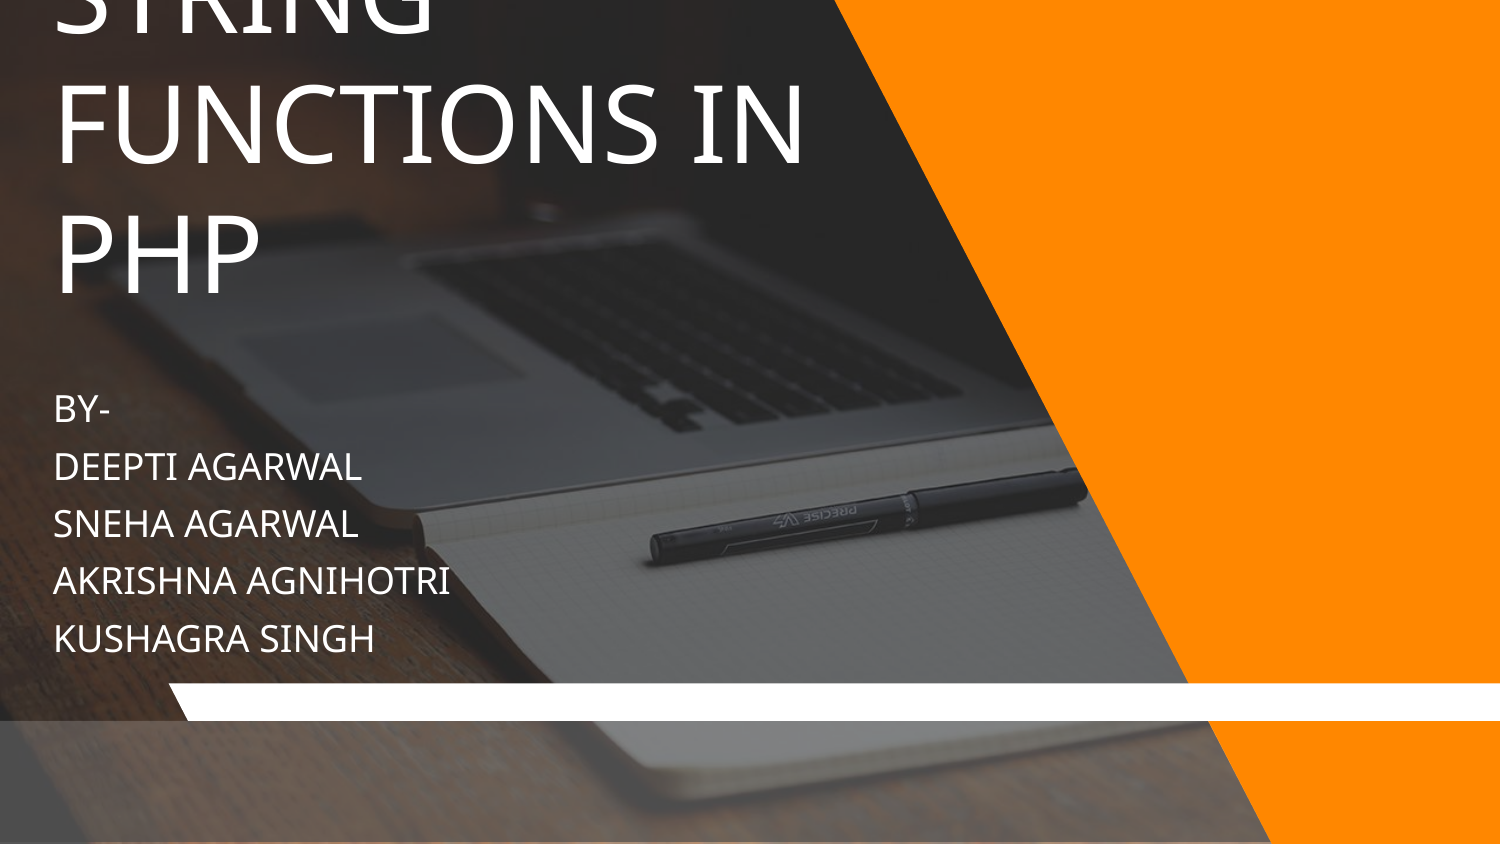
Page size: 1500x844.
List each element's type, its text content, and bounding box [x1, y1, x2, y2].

text_box BY- DEEPTI AGARWAL SNEHA AGARWAL AKRISHNA AGNIHOTRI KUSHAGRA SINGH [37, 369, 665, 777]
title IN-BUILT STRING FUNCTIONS IN PHP [37, 0, 898, 330]
